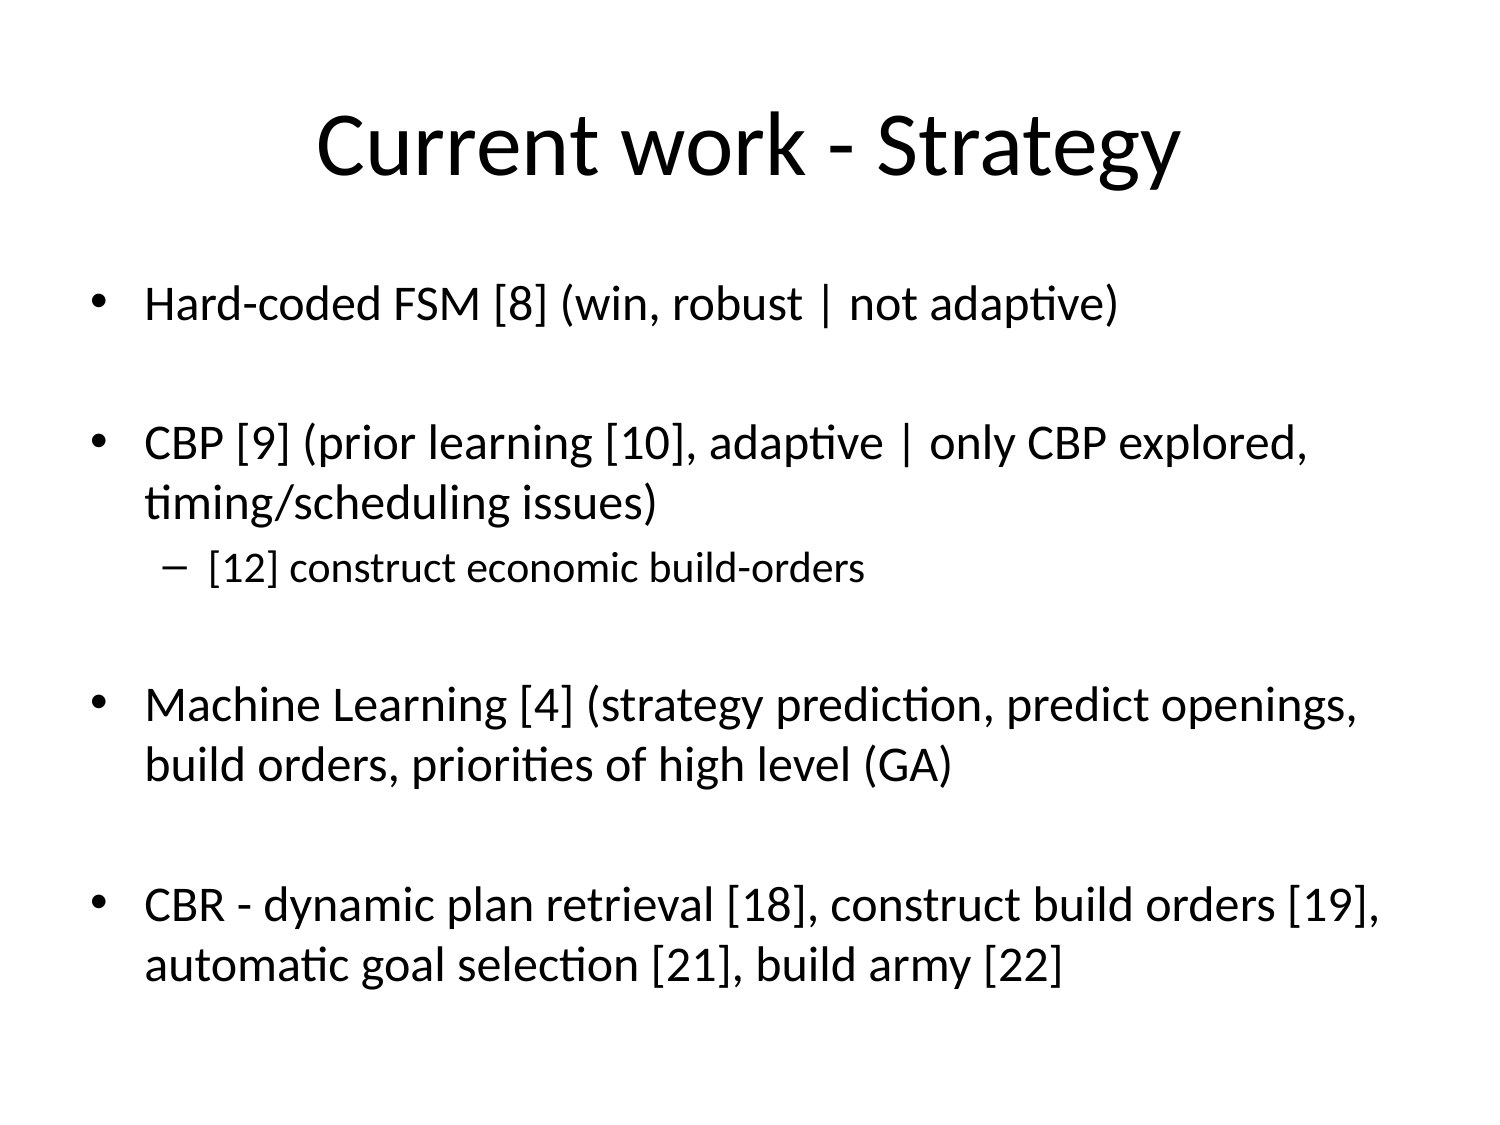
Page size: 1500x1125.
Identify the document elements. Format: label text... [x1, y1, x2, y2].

list Hard-coded FSM [8] (win, robust | not adaptive) CBP [9] (prior learning [10], adaptive | only CBP explored, timing/scheduling issues) [12] construct economic build-orders Machine Learning [4] (strategy prediction, predict openings, build orders, priorities of high level (GA) CBR - dynamic plan retrieval [18], construct build orders [19], automatic goal selection [21], build army [22] [75, 262, 1425, 1005]
title Current work - Strategy [75, 45, 1425, 233]
